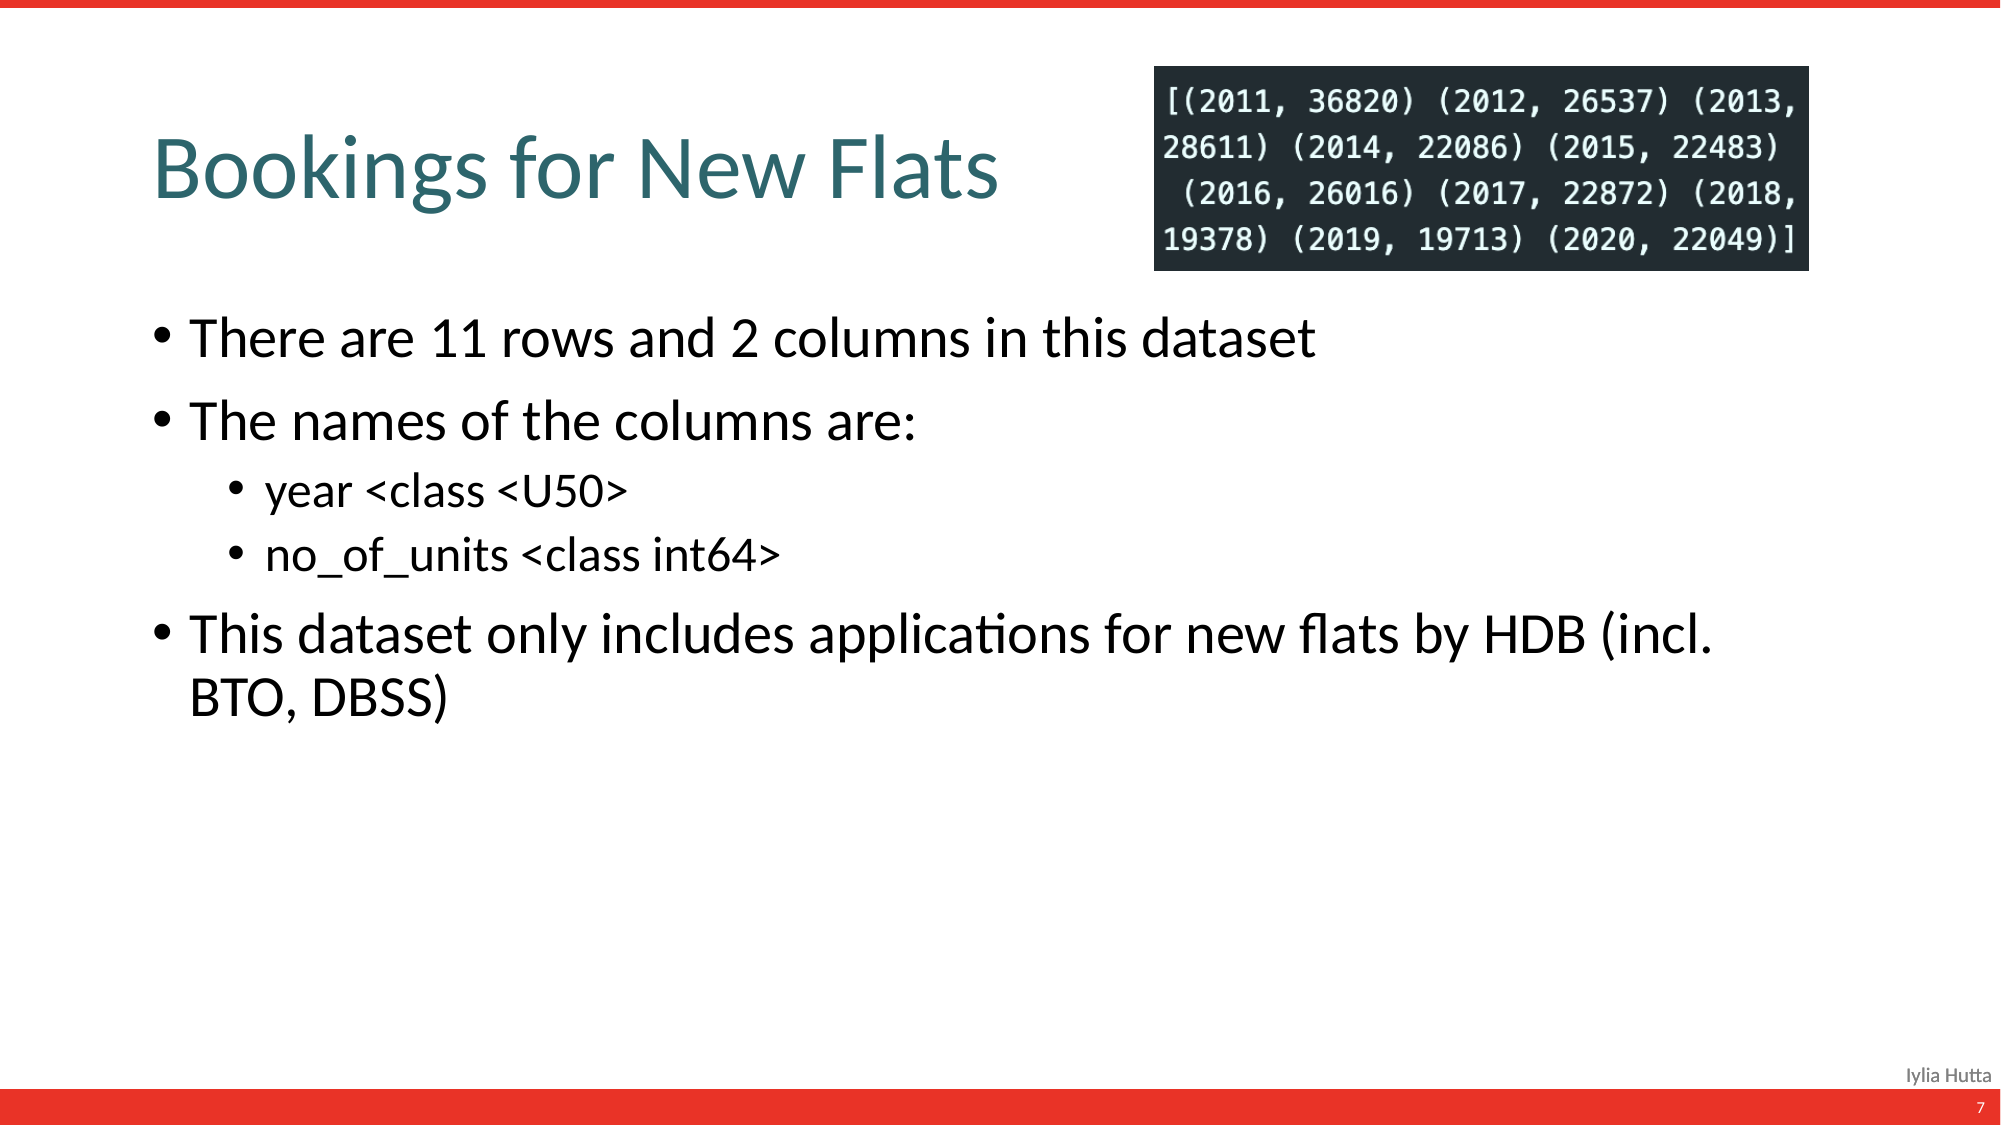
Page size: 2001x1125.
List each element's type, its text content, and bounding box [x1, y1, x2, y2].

picture [1154, 66, 1809, 271]
slide_number 7 [1616, 1089, 2000, 1125]
list There are 11 rows and 2 columns in this dataset The names of the columns are: year <class <U50> no_of_units <class int64> This dataset only includes applications for new flats by HDB (incl. BTO, DBSS) [137, 299, 1809, 1014]
title Bookings for New Flats [137, 59, 1863, 278]
